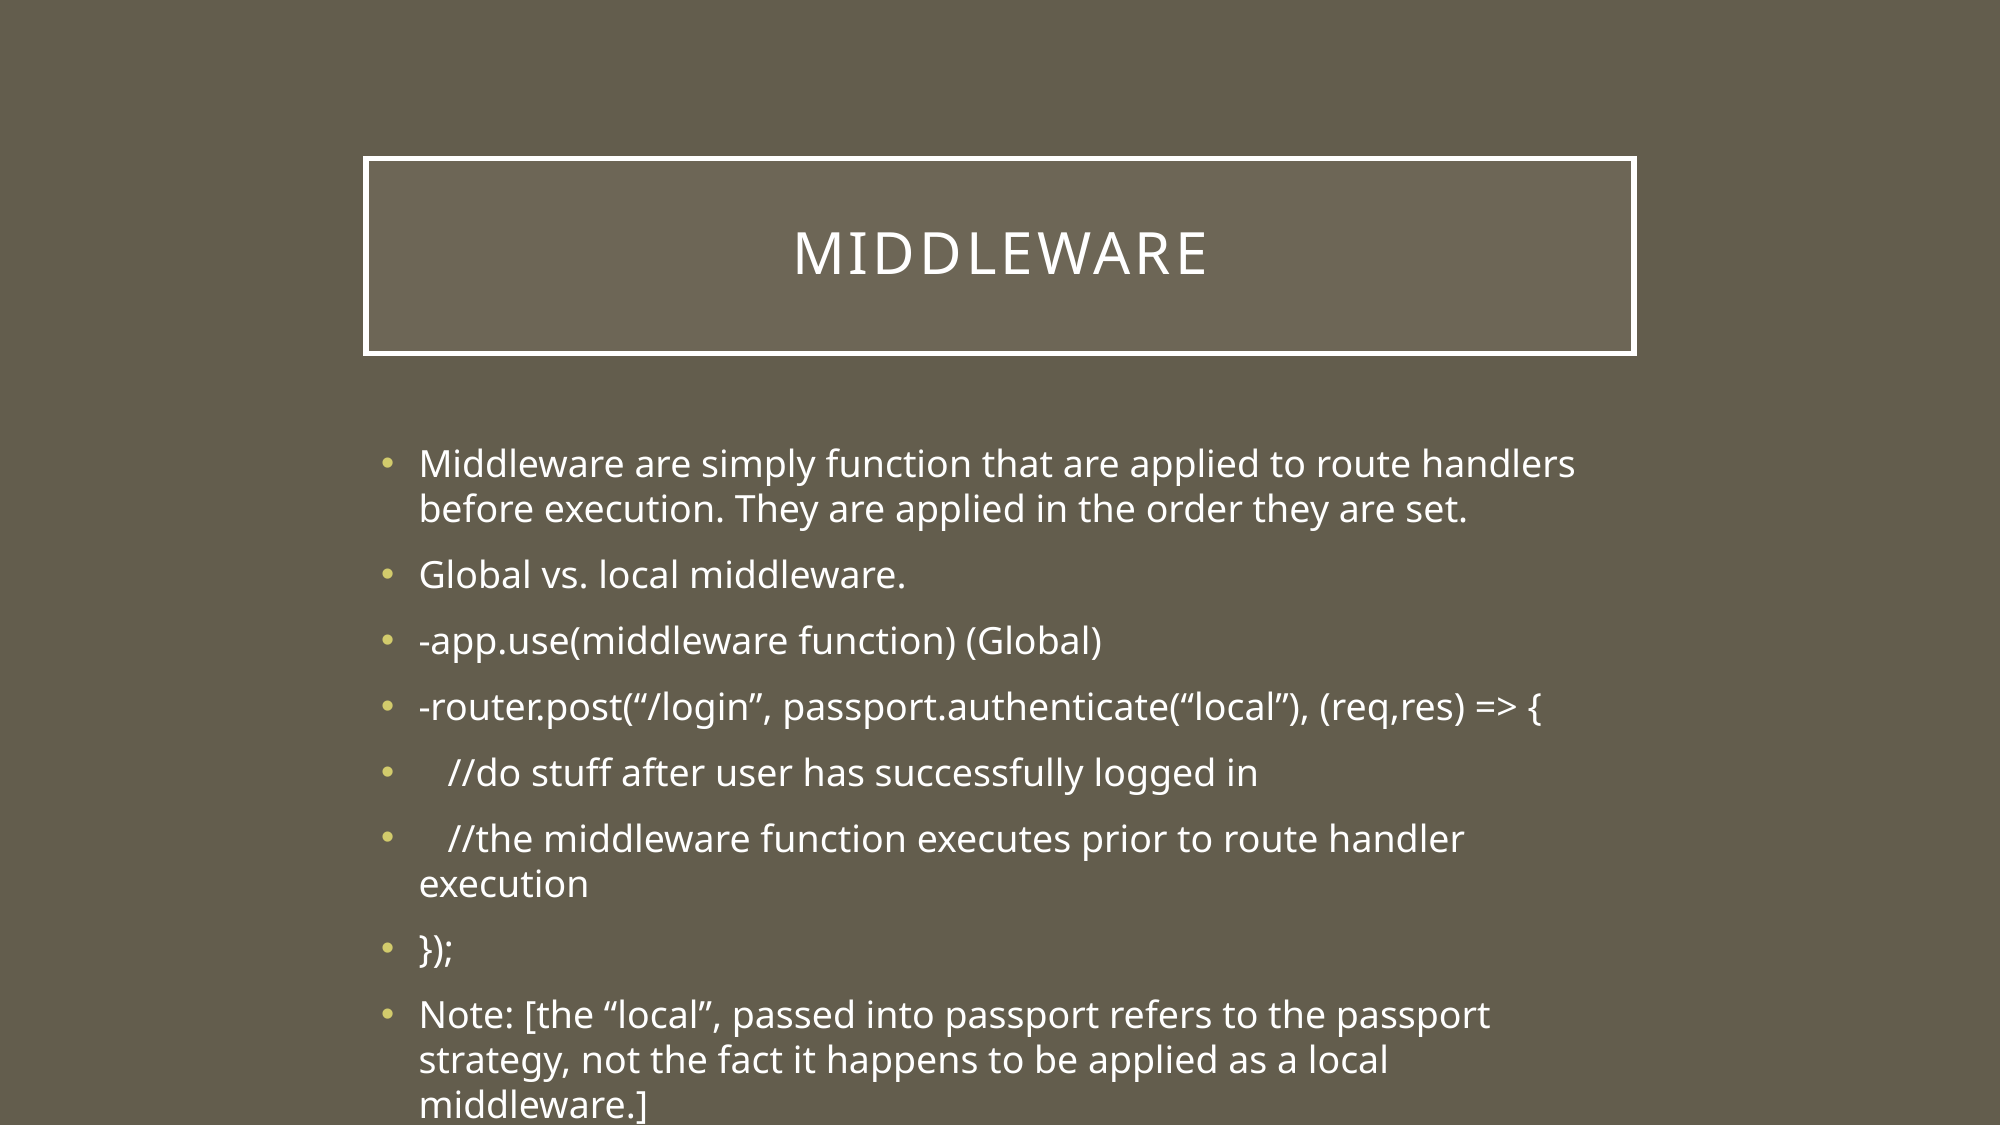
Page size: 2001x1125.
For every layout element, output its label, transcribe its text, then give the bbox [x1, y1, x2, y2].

list Middleware are simply function that are applied to route handlers before execution. They are applied in the order they are set. Global vs. local middleware. -app.use(middleware function) (Global) -router.post(“/login”, passport.authenticate(“local”), (req,res) => { //do stuff after user has successfully logged in //the middleware function executes prior to route handler execution }); Note: [the “local”, passed into passport refers to the passport strategy, not the fact it happens to be applied as a local middleware.] [366, 432, 1634, 1053]
title Middleware [363, 156, 1637, 356]
